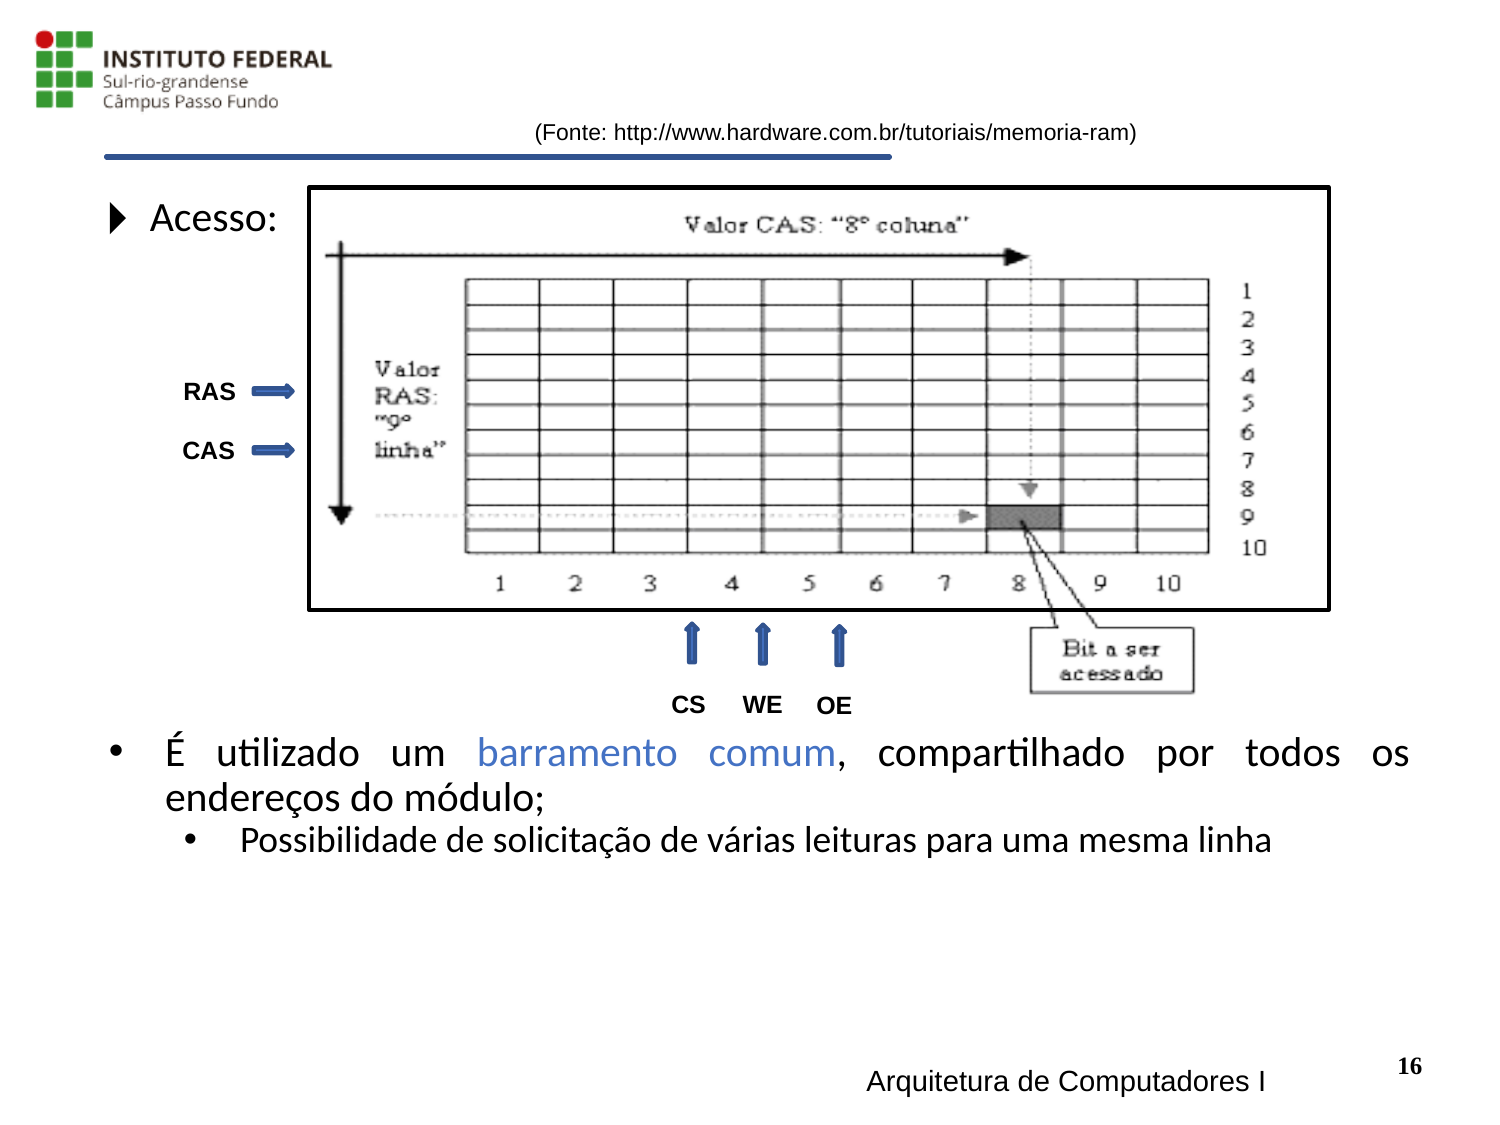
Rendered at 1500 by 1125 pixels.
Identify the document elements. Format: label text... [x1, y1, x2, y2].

list Acesso: É utilizado um barramento comum, compartilhado por todos os endereços do módulo; Possibilidade de solicitação de várias leituras para uma mesma linha [75, 187, 1425, 930]
text_box [253, 444, 293, 457]
picture [21, 23, 340, 126]
text_box [253, 385, 293, 398]
text_box RAS [168, 367, 252, 413]
text_box 16 [1049, 1012, 1438, 1088]
text_box CAS [167, 426, 251, 472]
text_box [308, 187, 1329, 610]
picture [308, 207, 1282, 713]
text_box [656, 623, 869, 729]
text_box (Fonte: http://www.hardware.com.br/tutoriais/memoria-ram) [308, 110, 1364, 153]
text_box Arquitetura de Computadores I [733, 1054, 1400, 1125]
